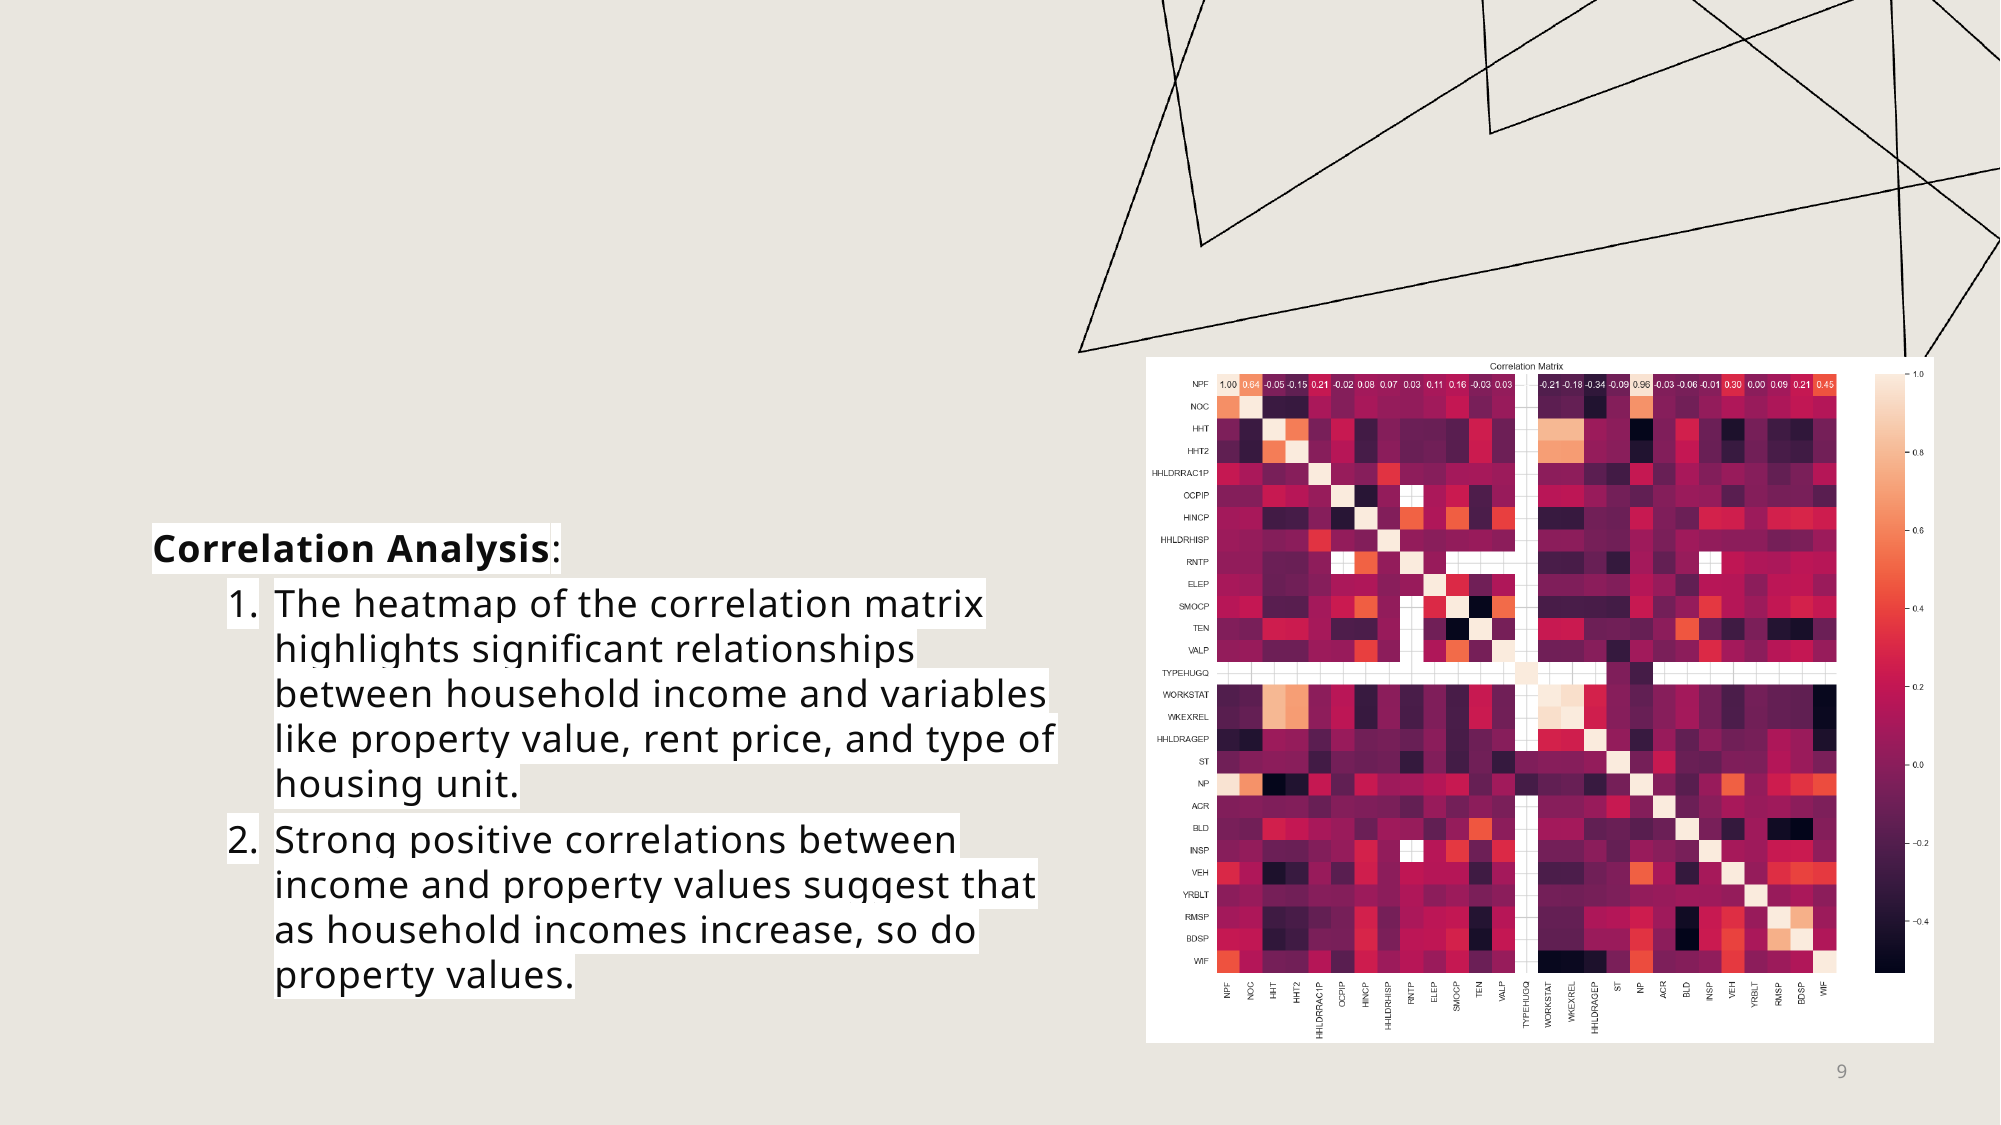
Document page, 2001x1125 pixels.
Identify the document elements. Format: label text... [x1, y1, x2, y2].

list Correlation Analysis: The heatmap of the correlation matrix highlights significant relationships between household income and variables like property value, rent price, and type of housing unit. Strong positive correlations between income and property values suggest that as household incomes increase, so do property values. [137, 517, 1078, 1015]
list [1146, 357, 1934, 1044]
picture [1034, 0, 2000, 389]
slide_number 9 [1412, 1044, 1863, 1103]
